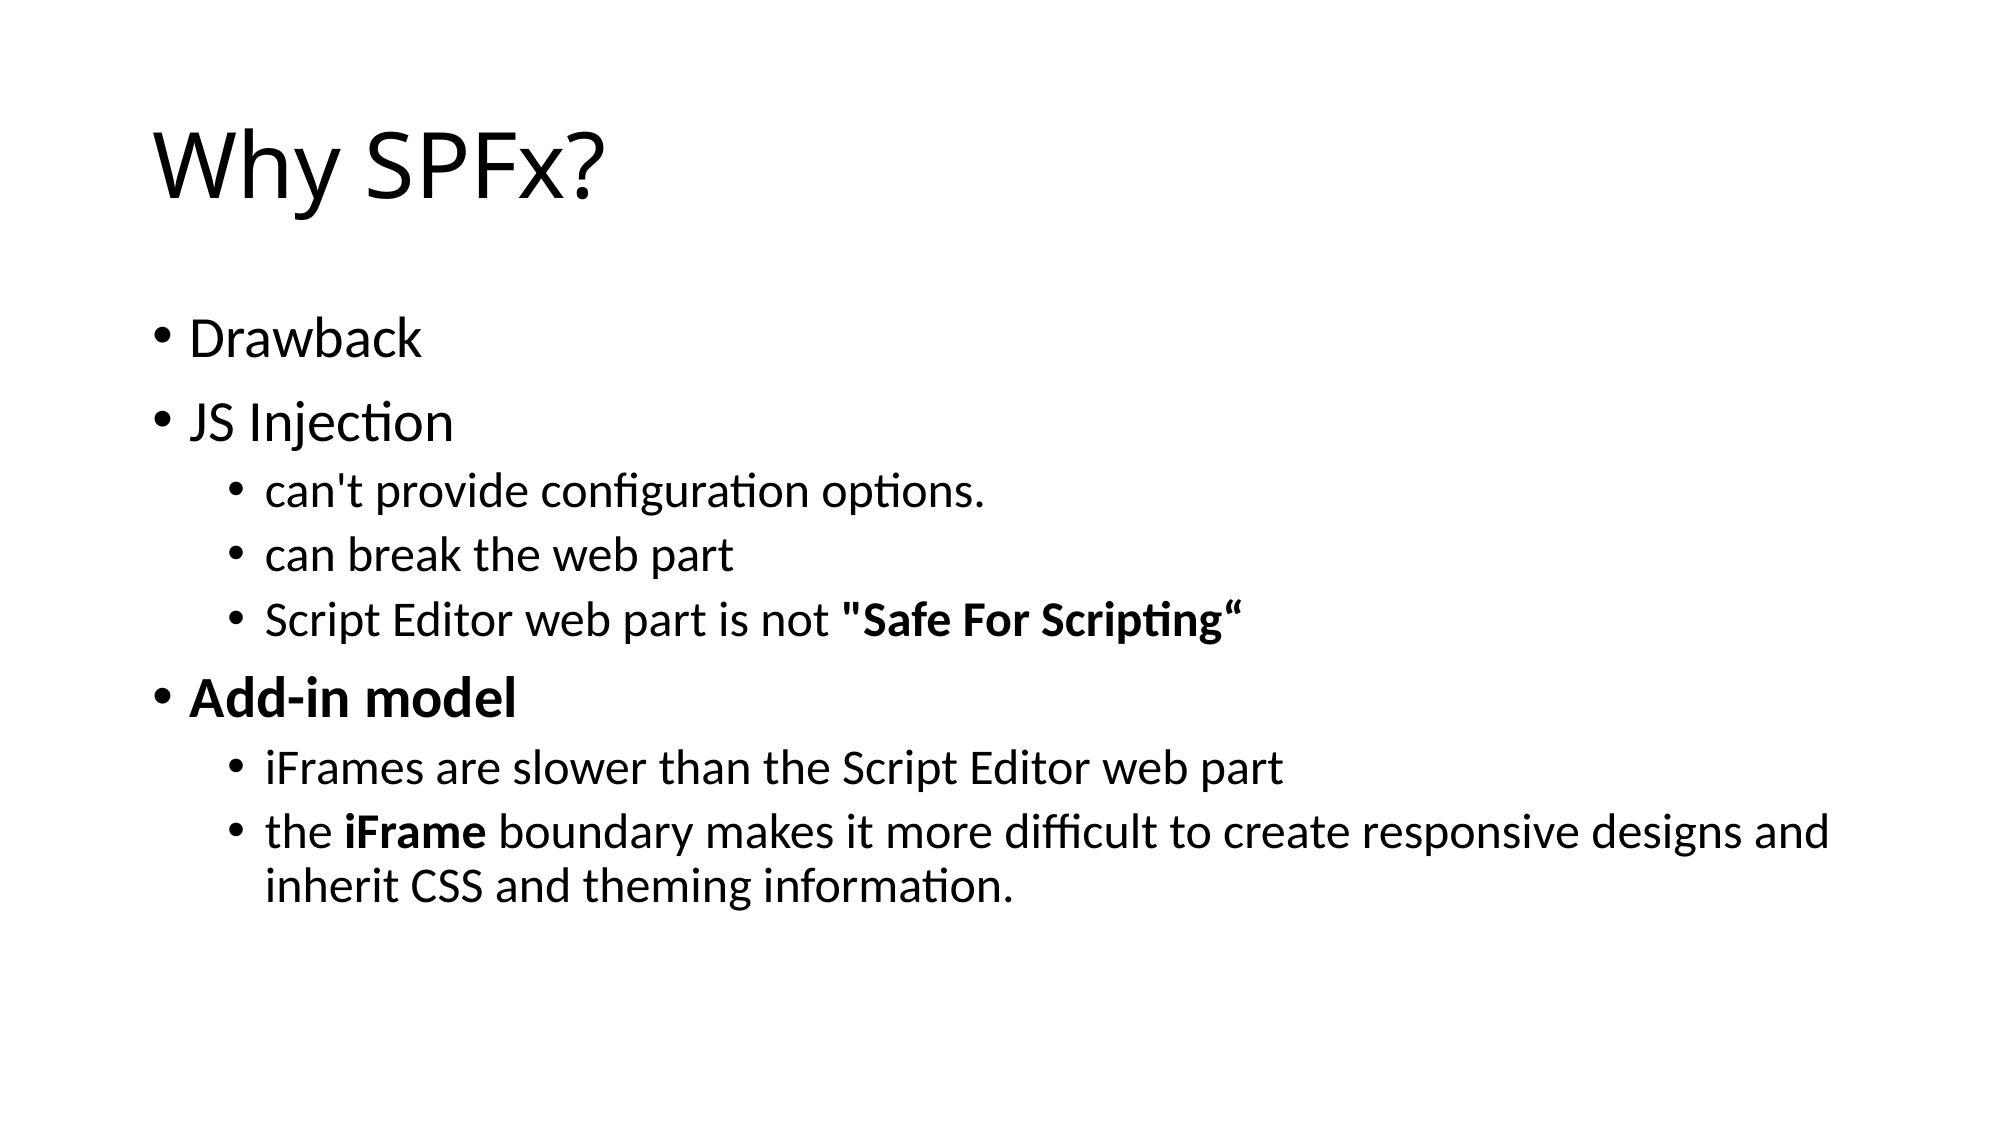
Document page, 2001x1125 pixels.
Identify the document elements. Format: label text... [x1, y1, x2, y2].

title Why SPFx? [137, 59, 1863, 278]
list Drawback JS Injection can't provide configuration options. can break the web part Script Editor web part is not "Safe For Scripting“ Add-in model iFrames are slower than the Script Editor web part the iFrame boundary makes it more difficult to create responsive designs and inherit CSS and theming information. [137, 299, 1863, 1014]
